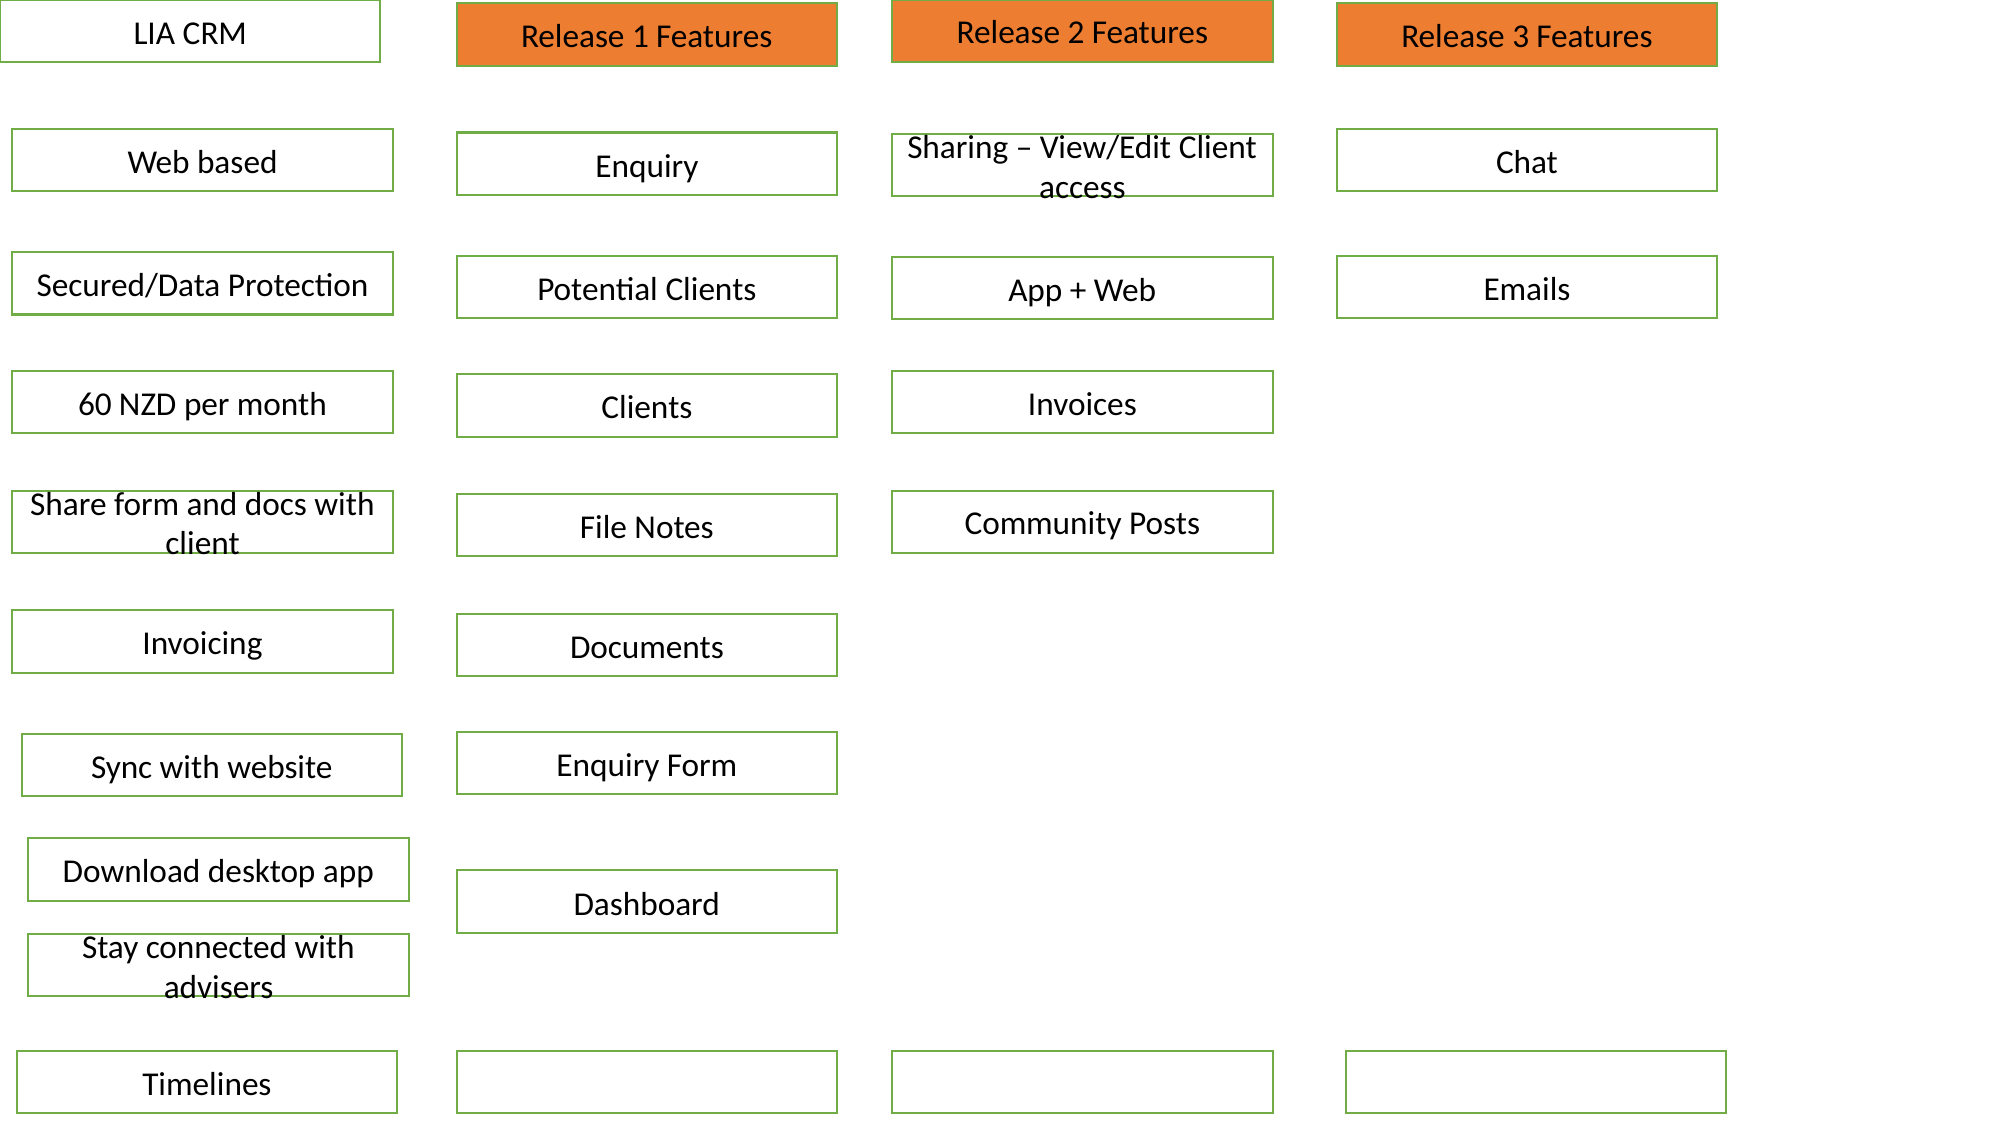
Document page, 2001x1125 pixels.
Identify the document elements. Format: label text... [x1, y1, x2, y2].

text_box Enquiry Form [456, 731, 838, 795]
text_box Stay connected with advisers [27, 933, 410, 997]
text_box Enquiry [456, 131, 838, 196]
text_box Chat [1336, 128, 1718, 192]
text_box Documents [456, 613, 838, 677]
text_box 60 NZD per month [11, 370, 394, 434]
text_box App + Web [891, 256, 1274, 320]
text_box Dashboard [456, 869, 838, 934]
text_box Timelines [16, 1050, 398, 1114]
text_box Release 2 Features [891, 0, 1274, 63]
text_box Sync with website [21, 733, 403, 797]
text_box LIA CRM [0, 0, 381, 63]
text_box Secured/Data Protection [11, 251, 394, 316]
text_box Share form and docs with client [11, 490, 394, 554]
text_box Web based [11, 128, 394, 192]
text_box [891, 1050, 1274, 1114]
text_box Potential Clients [456, 255, 838, 319]
text_box Invoices [891, 370, 1274, 434]
text_box Emails [1336, 255, 1718, 319]
text_box [456, 1050, 838, 1114]
text_box Release 3 Features [1336, 2, 1718, 67]
text_box Release 1 Features [456, 2, 838, 67]
text_box [1345, 1050, 1727, 1114]
text_box Sharing – View/Edit Client access [891, 133, 1274, 197]
text_box File Notes [456, 493, 838, 557]
text_box Download desktop app [27, 837, 410, 902]
text_box Community Posts [891, 490, 1274, 554]
text_box Clients [456, 373, 838, 438]
text_box Invoicing [11, 609, 394, 674]
